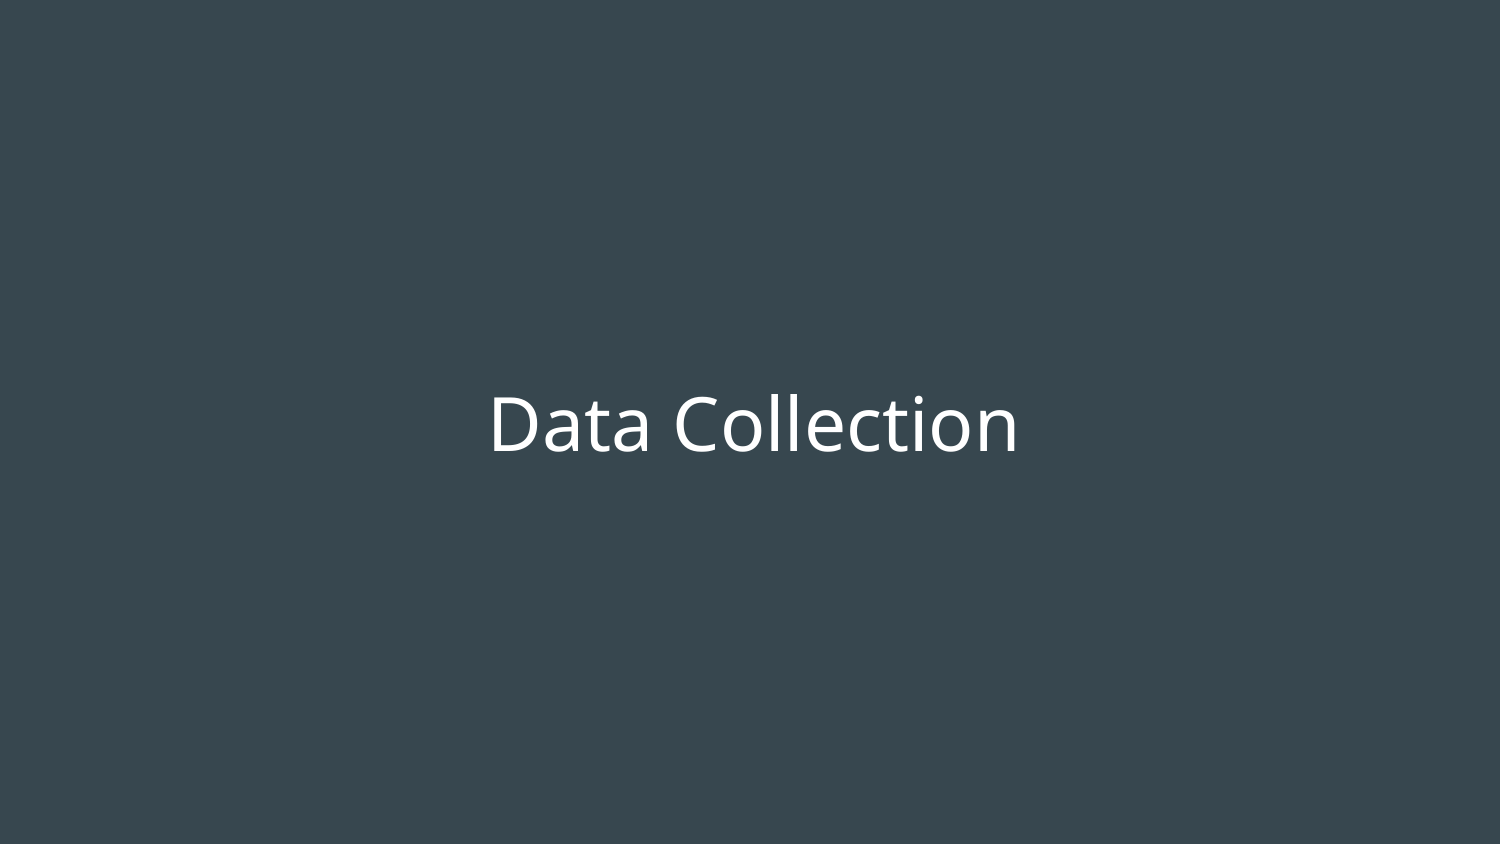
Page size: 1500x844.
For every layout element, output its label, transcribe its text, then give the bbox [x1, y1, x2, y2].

title Data Collection [110, 351, 1399, 493]
